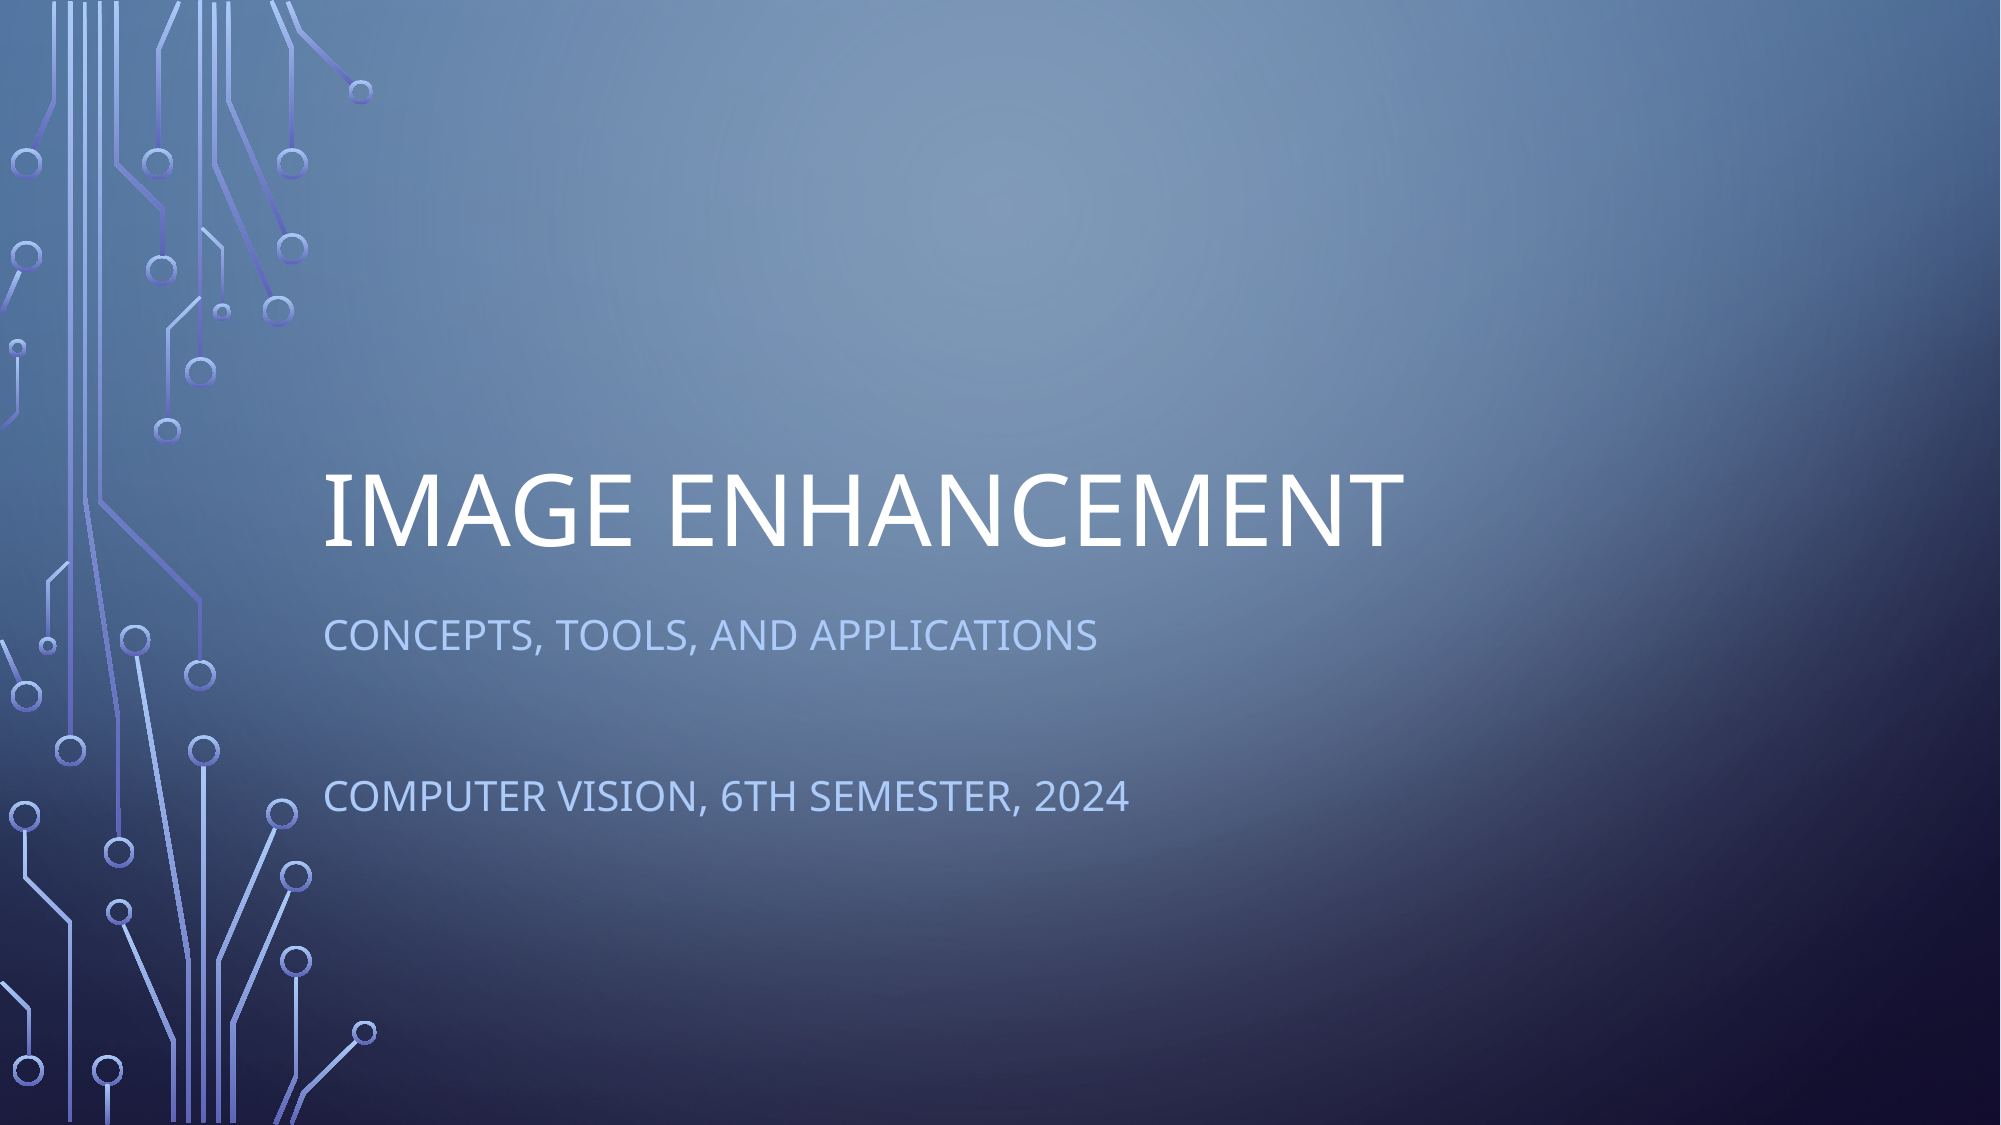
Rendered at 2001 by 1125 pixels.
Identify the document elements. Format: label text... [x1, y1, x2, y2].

title Image Enhancement [307, 184, 1750, 576]
subtitle Concepts, Tools, and Applications Computer Vision, 6th Semester, 2024 [307, 590, 1750, 863]
